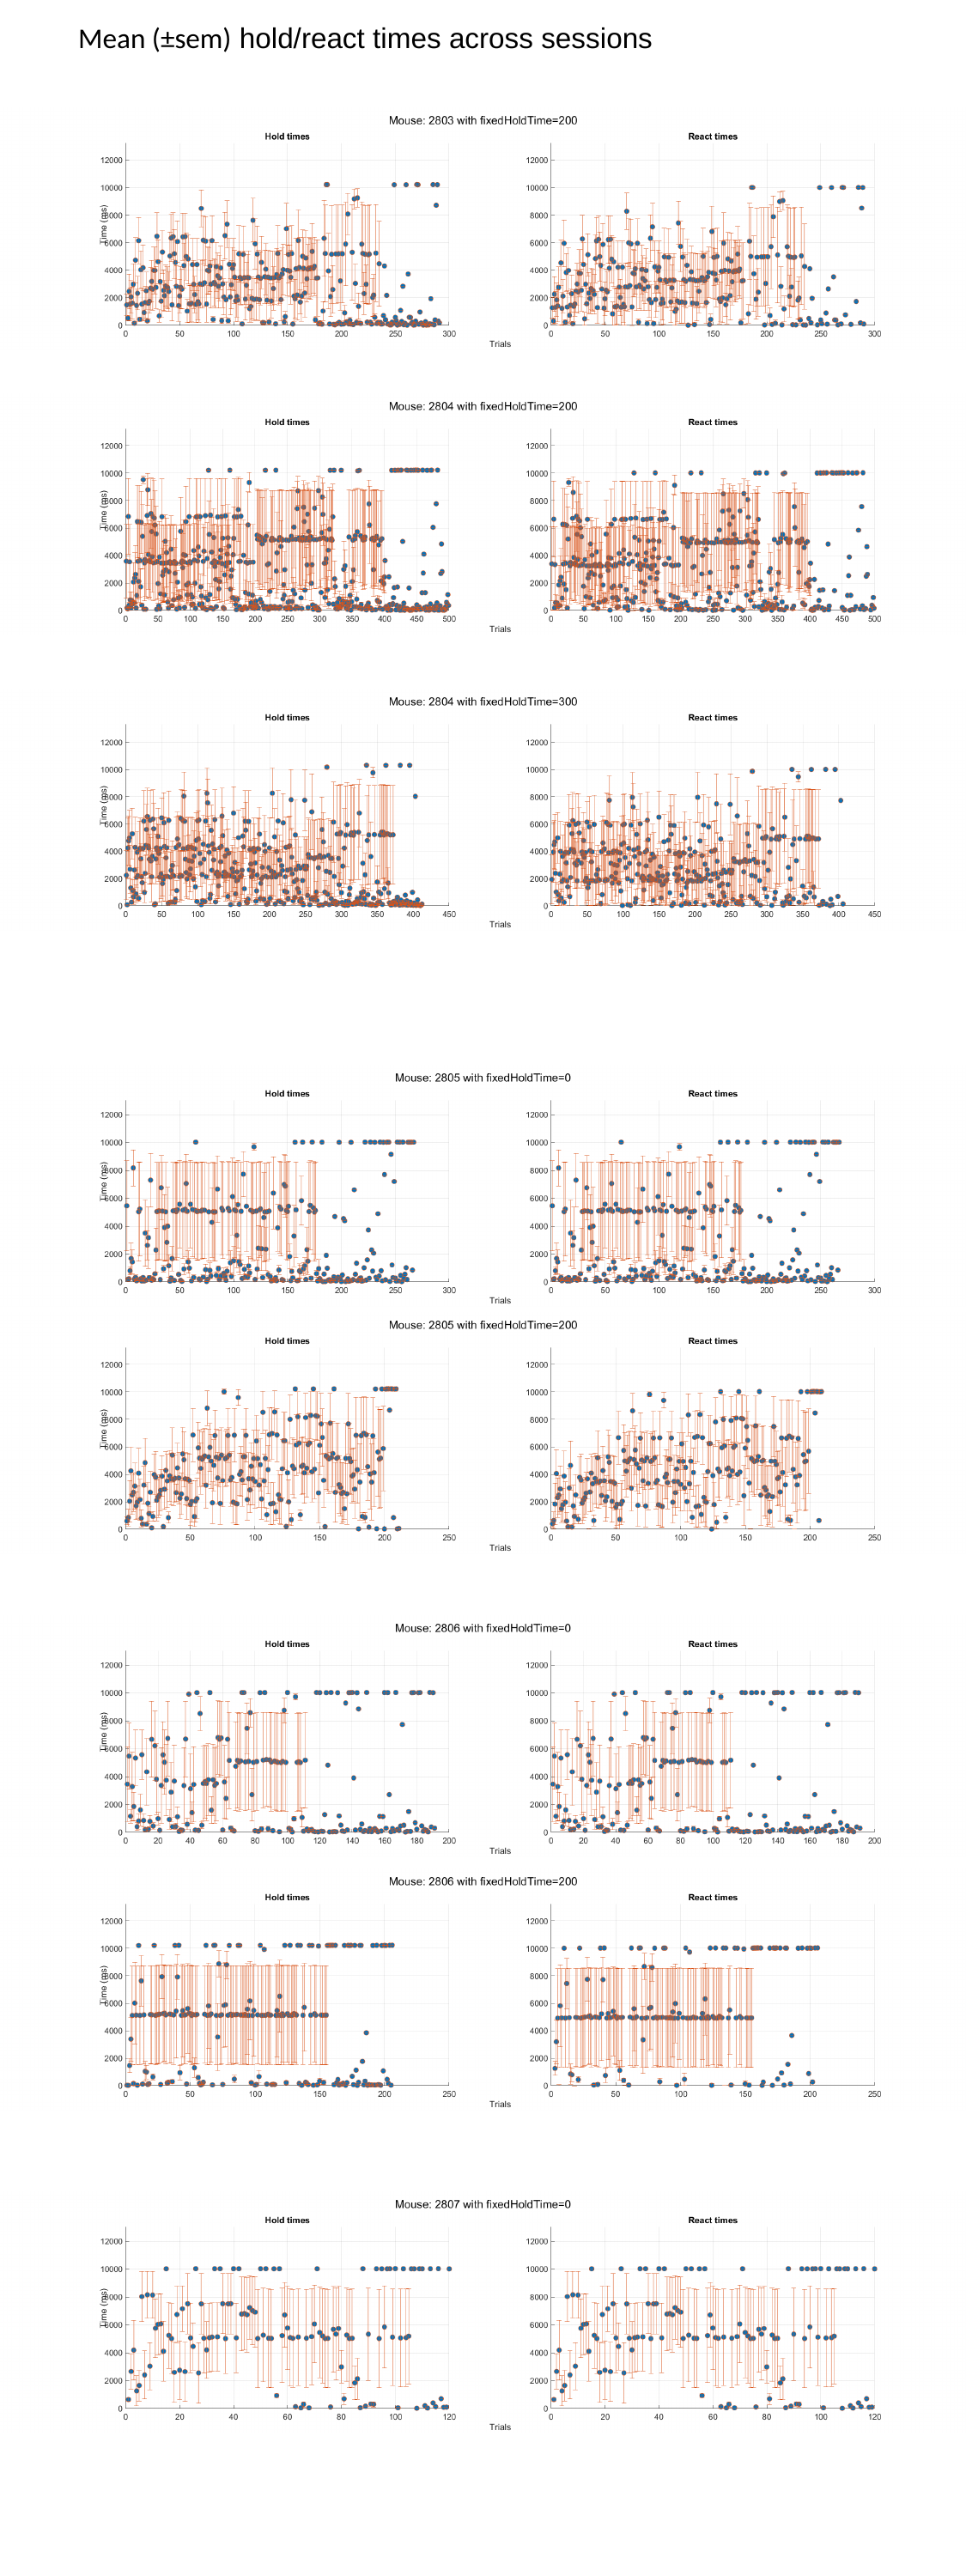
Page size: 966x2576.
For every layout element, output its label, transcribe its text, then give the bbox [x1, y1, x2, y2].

picture [0, 393, 966, 635]
text_box Mean (±sem) hold/react times across sessions [65, 13, 901, 61]
picture [0, 1615, 966, 1857]
picture [0, 689, 966, 931]
picture [0, 107, 966, 350]
picture [0, 2191, 966, 2433]
picture [0, 1065, 966, 1307]
picture [0, 1312, 966, 1554]
picture [0, 1868, 966, 2111]
